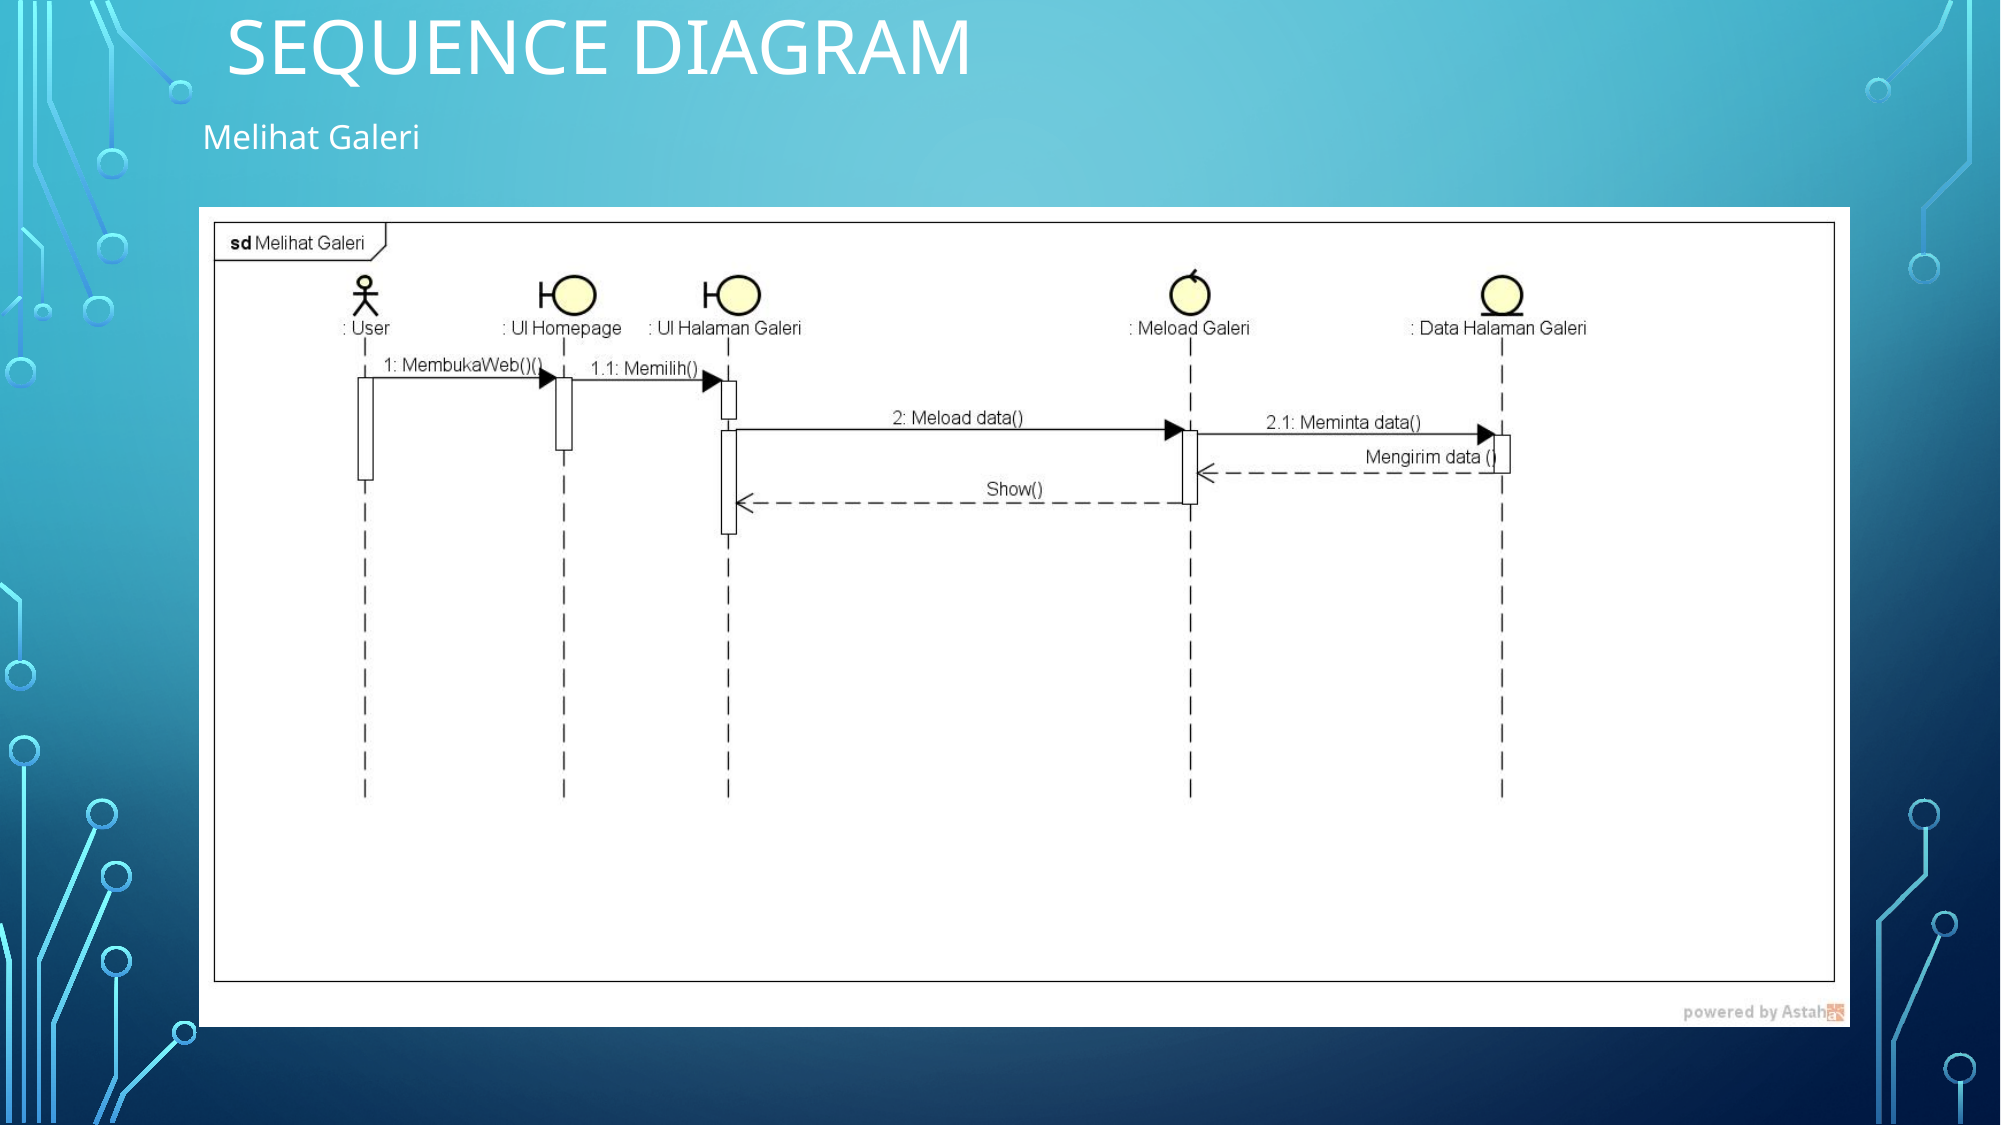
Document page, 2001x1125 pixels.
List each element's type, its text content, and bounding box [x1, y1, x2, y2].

title Sequence diagram [211, 0, 1837, 101]
picture [199, 207, 1850, 1028]
list Melihat Galeri [187, 100, 1813, 1063]
